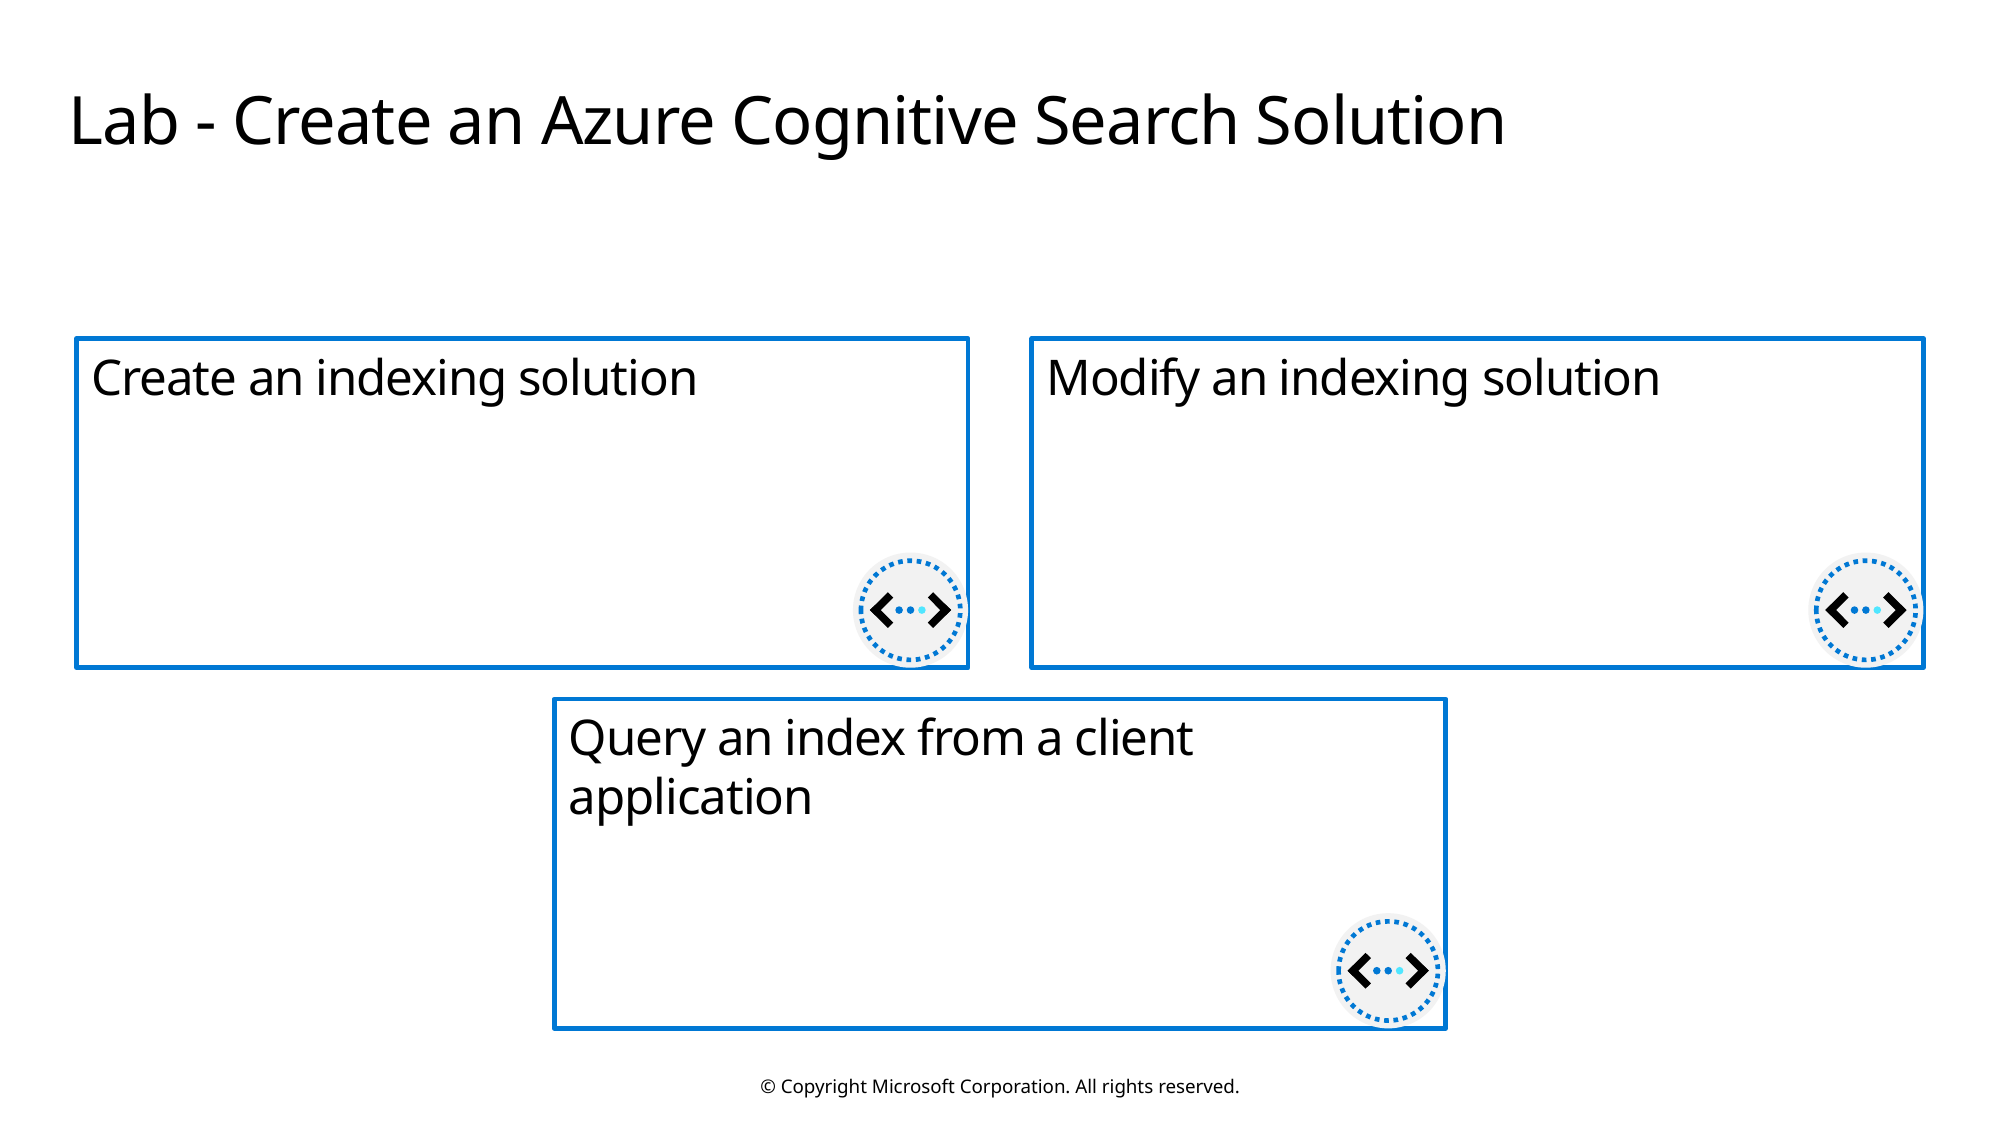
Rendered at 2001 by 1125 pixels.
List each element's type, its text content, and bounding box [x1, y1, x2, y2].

title Lab - Create an Azure Cognitive Search Solution [68, 72, 1930, 184]
text_box Query an index from a client application [554, 699, 1446, 1029]
text_box Create an indexing solution [76, 338, 969, 668]
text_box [1808, 552, 1924, 668]
text_box Modify an indexing solution [1031, 338, 1924, 668]
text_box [1330, 912, 1446, 1029]
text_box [852, 552, 969, 668]
